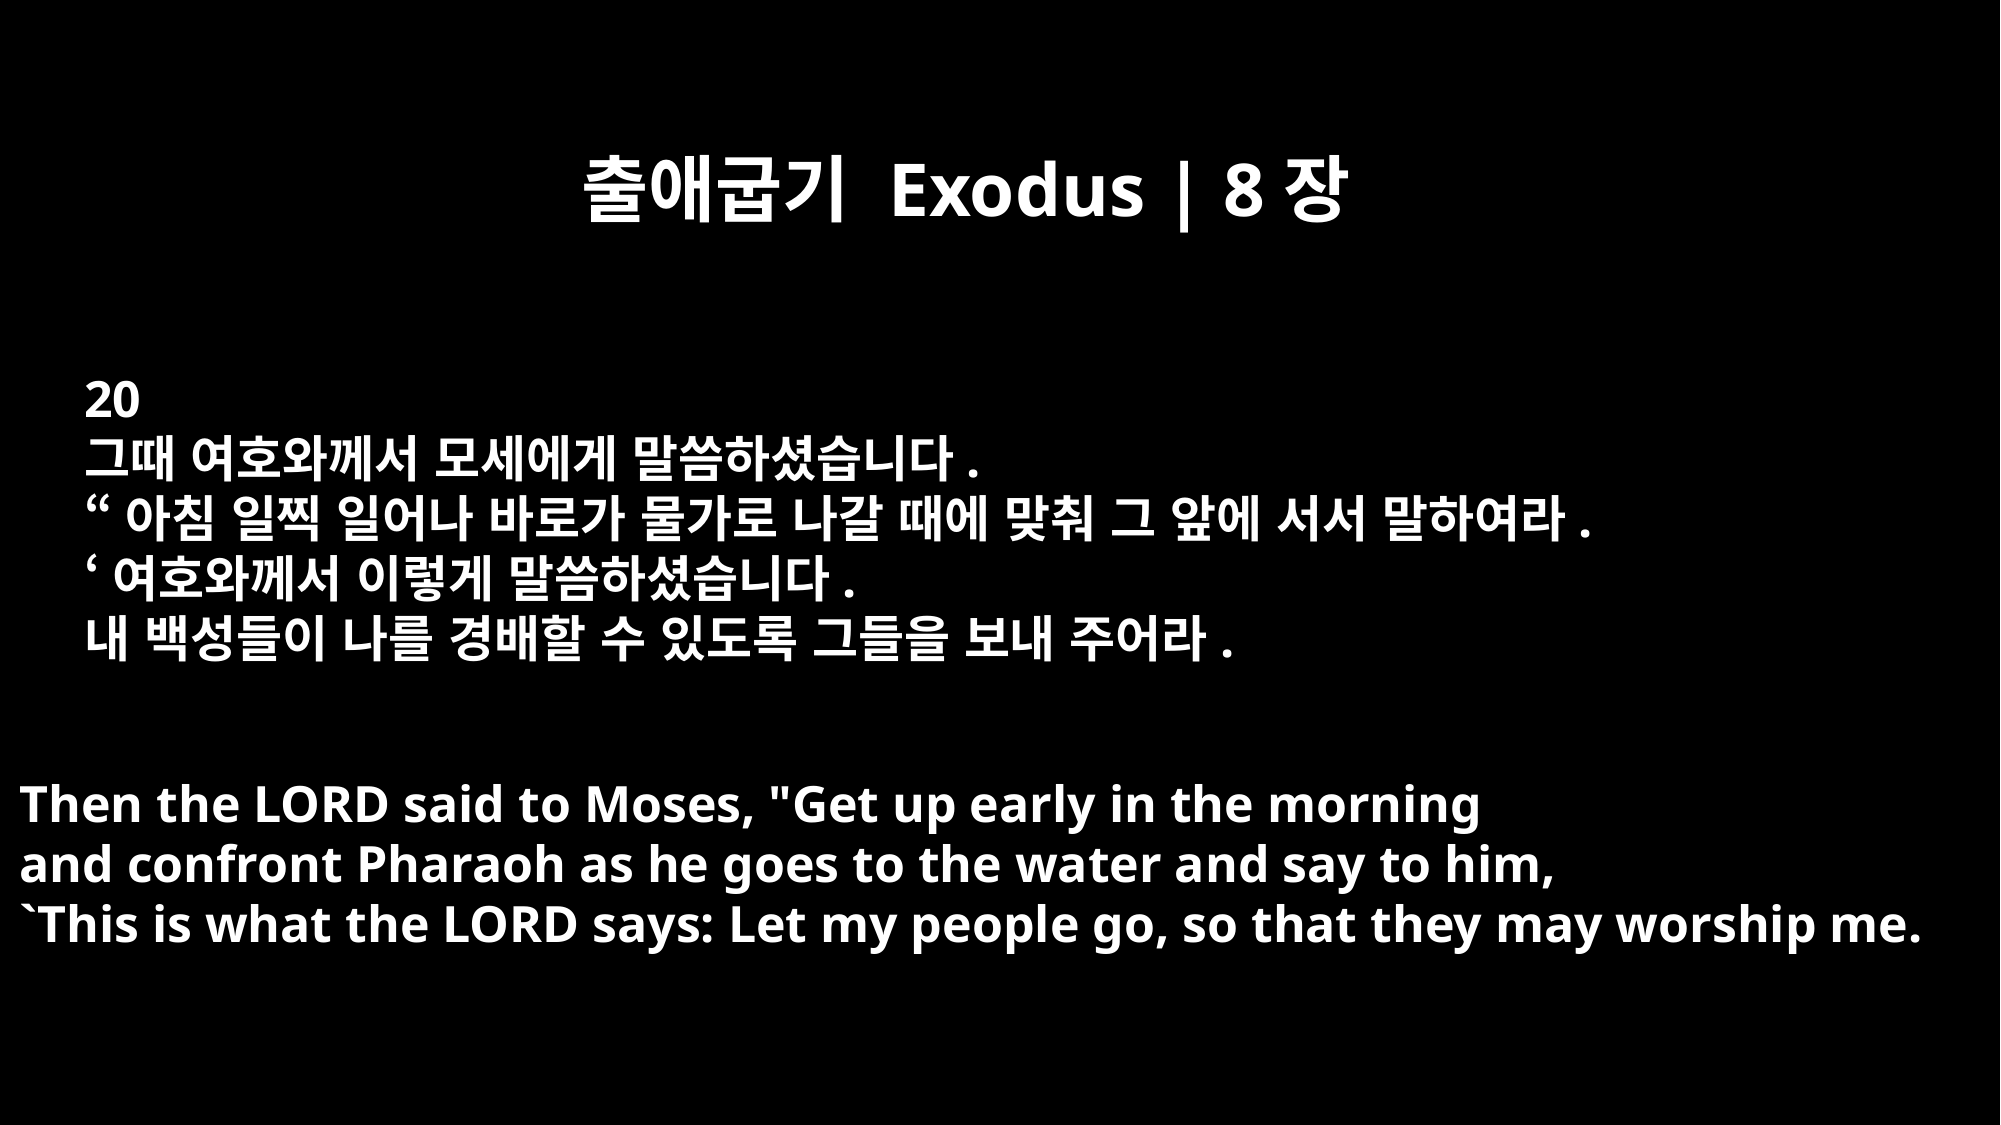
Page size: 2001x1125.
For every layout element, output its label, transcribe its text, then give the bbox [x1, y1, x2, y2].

text_box Then the LORD said to Moses, "Get up early in the morning and confront Pharaoh as he goes to the water and say to him, `This is what the LORD says: Let my people go, so that they may worship me. [4, 764, 1939, 960]
text_box 20 그때 여호와께서 모세에게 말씀하셨습니다. “아침 일찍 일어나 바로가 물가로 나갈 때에 맞춰 그 앞에 서서 말하여라. ‘여호와께서 이렇게 말씀하셨습니다. 내 백성들이 나를 경배할 수 있도록 그들을 보내 주어라. [69, 359, 1622, 675]
text_box 출애굽기 Exodus | 8장 [566, 136, 1366, 239]
